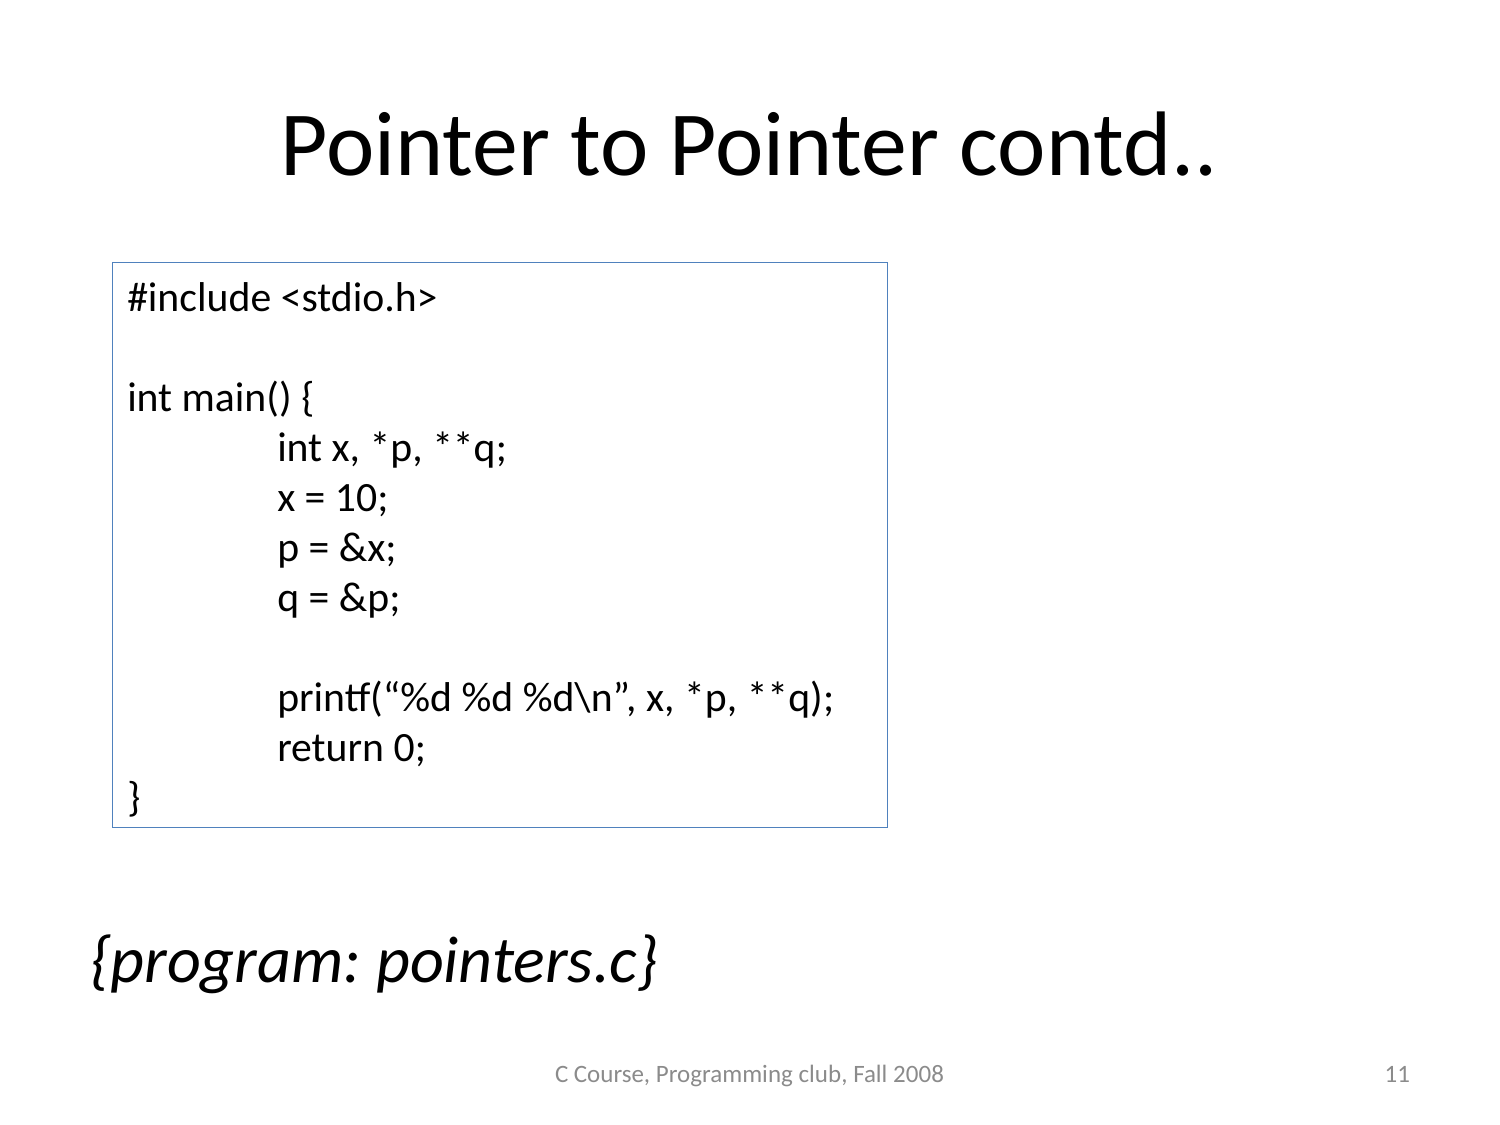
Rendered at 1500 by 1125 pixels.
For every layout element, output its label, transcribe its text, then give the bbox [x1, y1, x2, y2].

list {program: pointers.c} [75, 262, 1425, 1005]
footer C Course, Programming club, Fall 2008 [512, 1042, 988, 1103]
slide_number 11 [1074, 1042, 1425, 1103]
title Pointer to Pointer contd.. [75, 45, 1425, 233]
text_box #include <stdio.h> int main() { int x, *p, **q; x = 10; p = &x; q = &p; printf(“%d %d %d\n”, x, *p, **q); return 0; } [112, 262, 888, 828]
